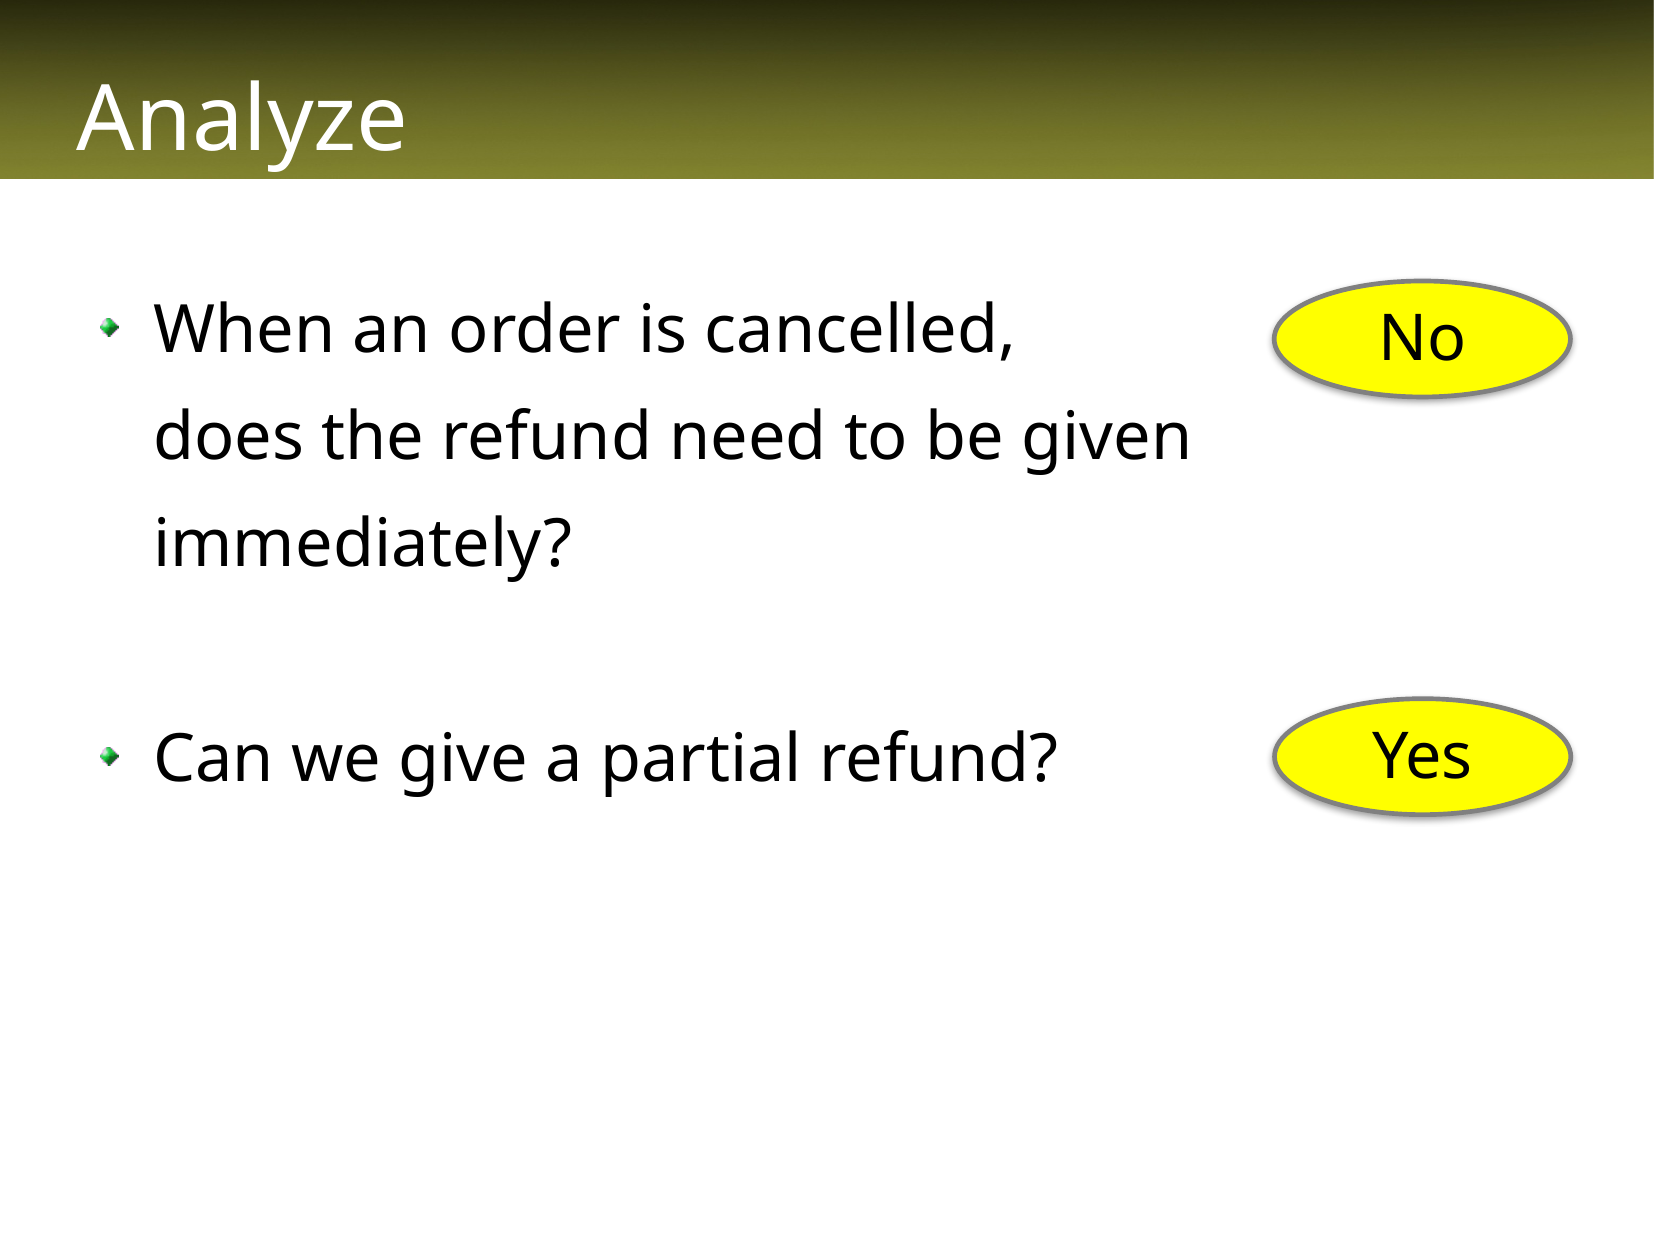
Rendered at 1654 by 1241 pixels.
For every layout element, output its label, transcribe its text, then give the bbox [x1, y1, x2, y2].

title Analyze [76, 58, 1654, 178]
text_box Yes [1271, 695, 1574, 818]
picture [100, 318, 119, 337]
list When an order is cancelled, does the refund need to be given immediately? Can we give a partial refund? [82, 289, 1571, 1109]
text_box No [1271, 277, 1574, 401]
picture [0, 0, 1654, 179]
picture [100, 747, 119, 766]
